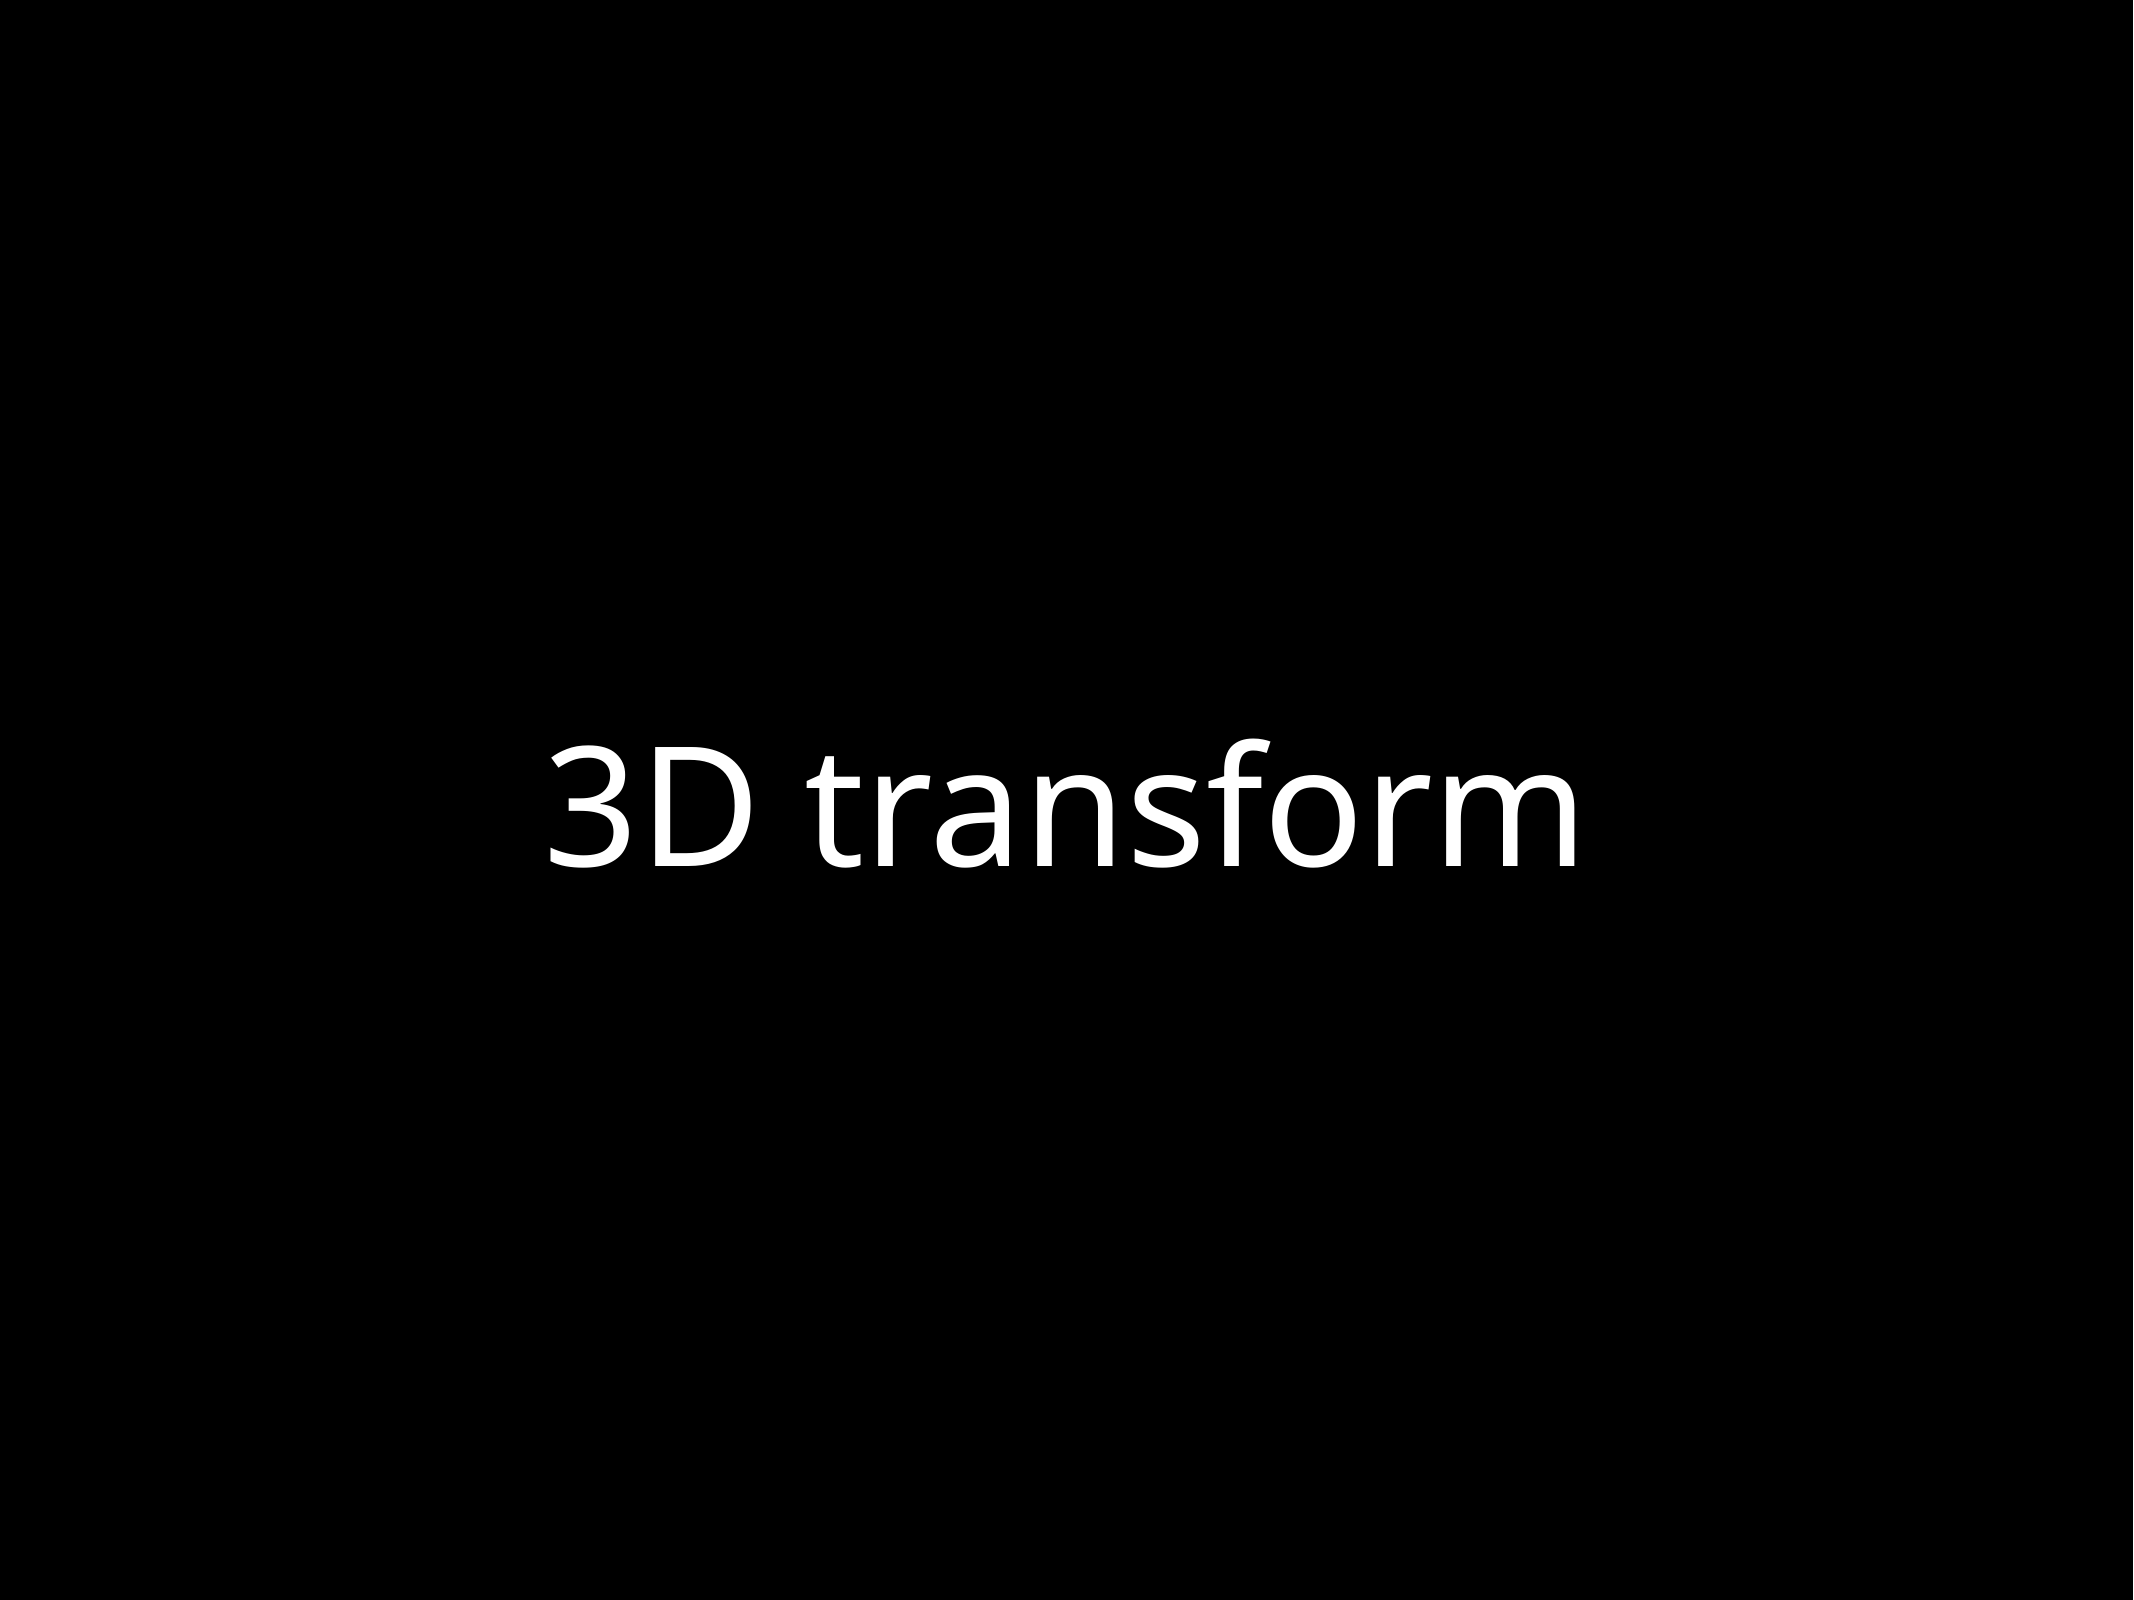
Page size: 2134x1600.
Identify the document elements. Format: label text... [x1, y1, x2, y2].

title 3D transform [207, 528, 1926, 1072]
